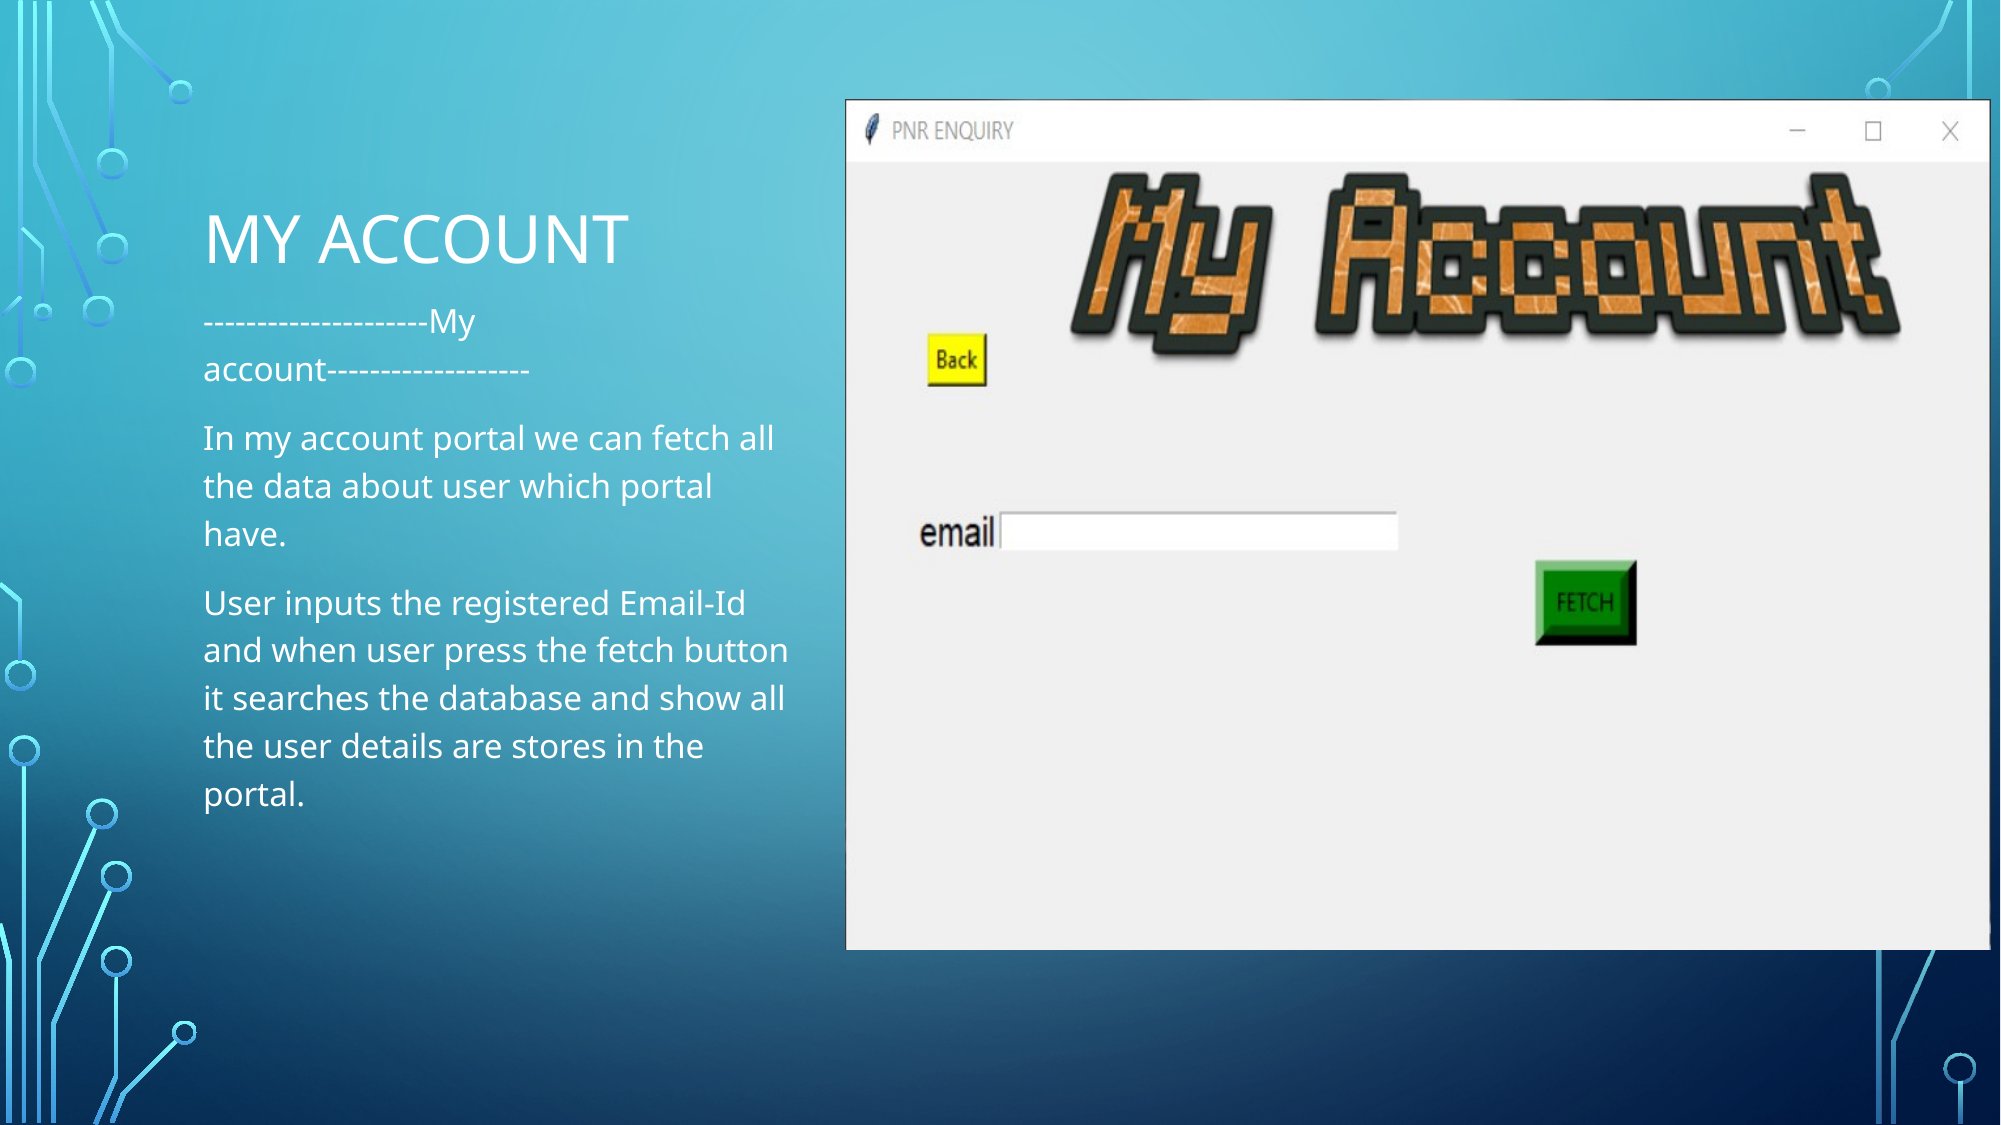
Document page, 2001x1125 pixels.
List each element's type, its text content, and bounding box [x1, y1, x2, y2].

title My account [188, 99, 821, 285]
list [845, 99, 1991, 951]
list ---------------------My account------------------- In my account portal we can fetch all the data about user which portal have. User inputs the registered Email-Id and when user press the fetch button it searches the database and show all the user details are stores in the portal. [188, 285, 821, 867]
